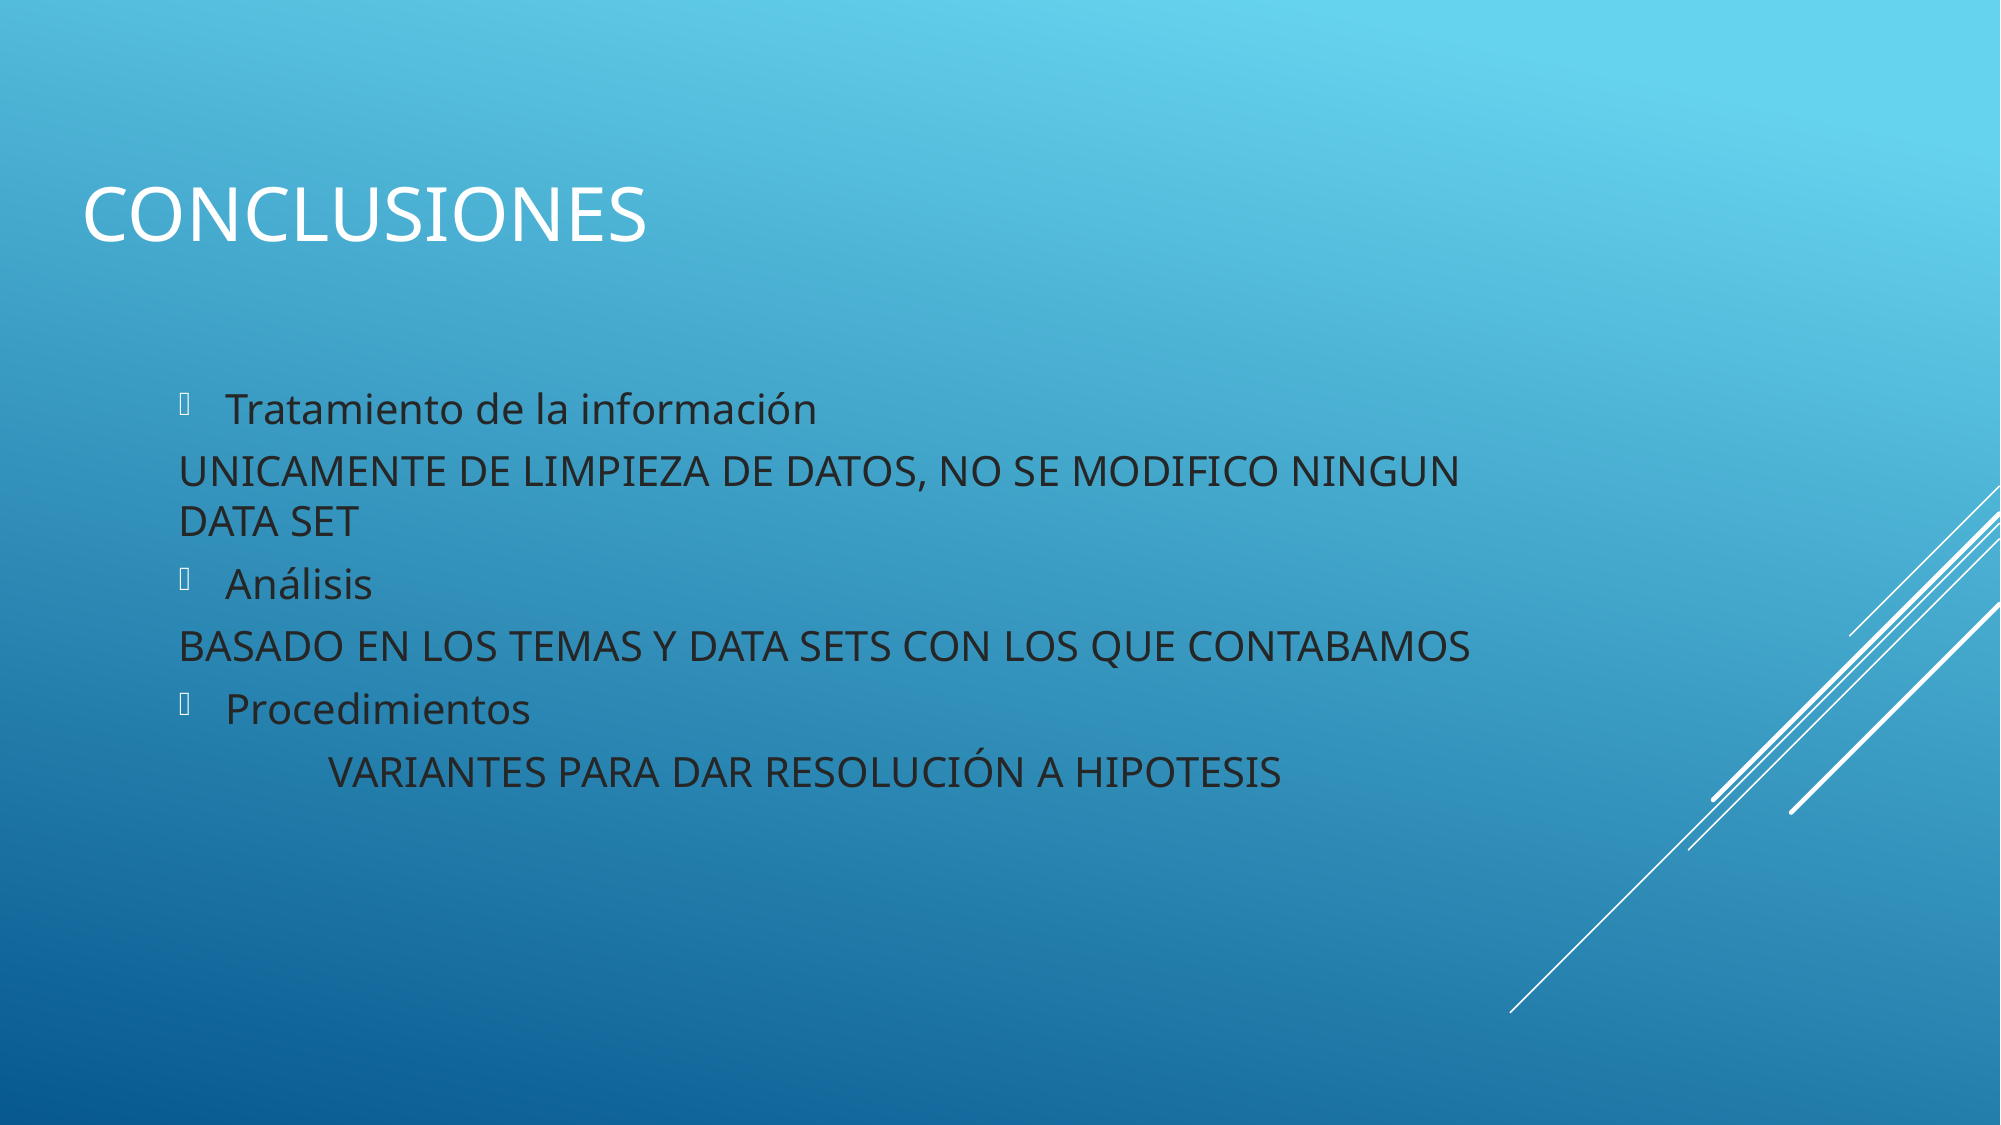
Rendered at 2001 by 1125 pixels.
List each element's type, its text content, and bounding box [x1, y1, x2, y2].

title Conclusiones [73, 86, 1475, 336]
list Tratamiento de la información UNICAMENTE DE LIMPIEZA DE DATOS, NO SE MODIFICO NINGUN DATA SET Análisis BASADO EN LOS TEMAS Y DATA SETS CON LOS QUE CONTABAMOS Procedimientos VARIANTES PARA DAR RESOLUCIÓN A HIPOTESIS [170, 291, 1572, 887]
